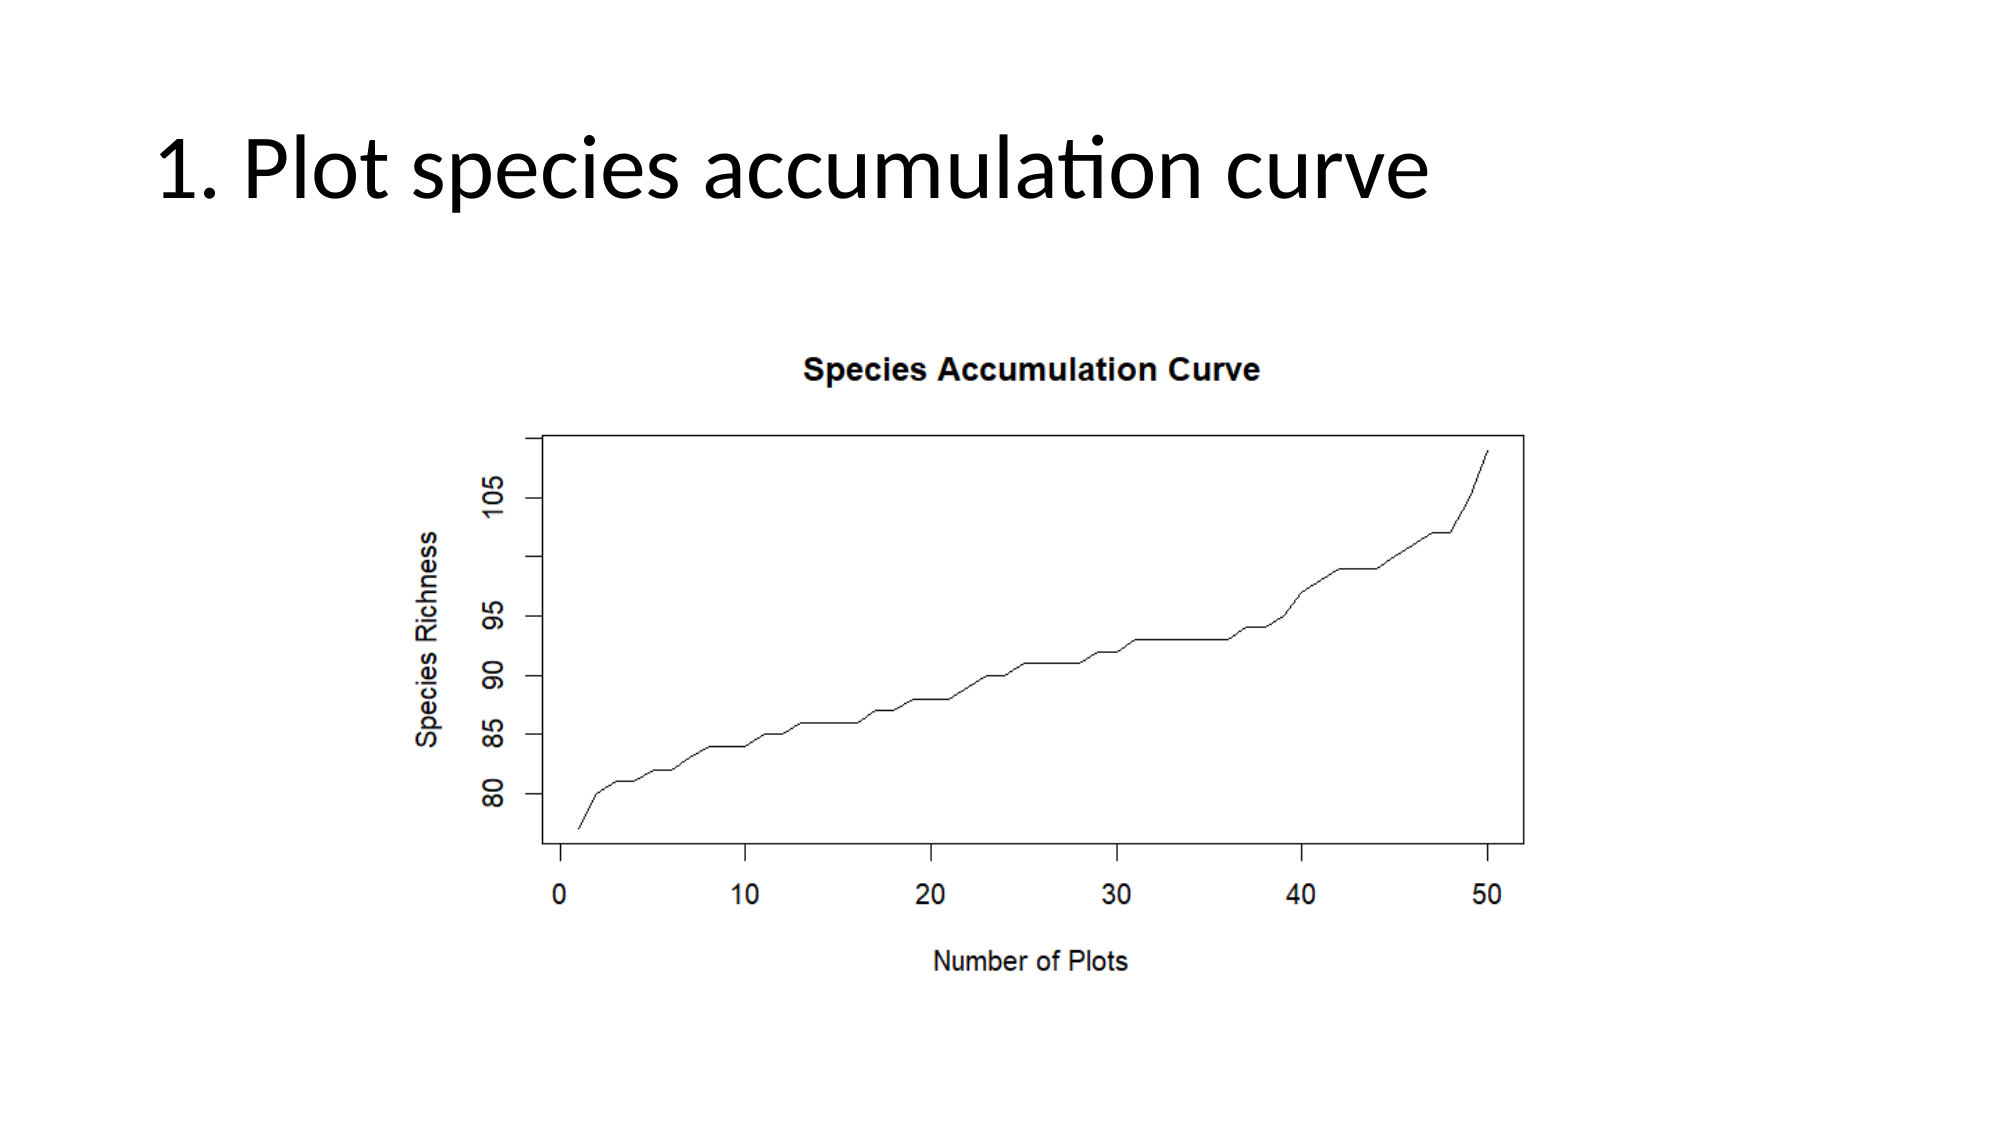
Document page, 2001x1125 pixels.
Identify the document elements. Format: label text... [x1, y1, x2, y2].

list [406, 298, 1594, 1014]
title 1. Plot species accumulation curve [137, 59, 1863, 278]
